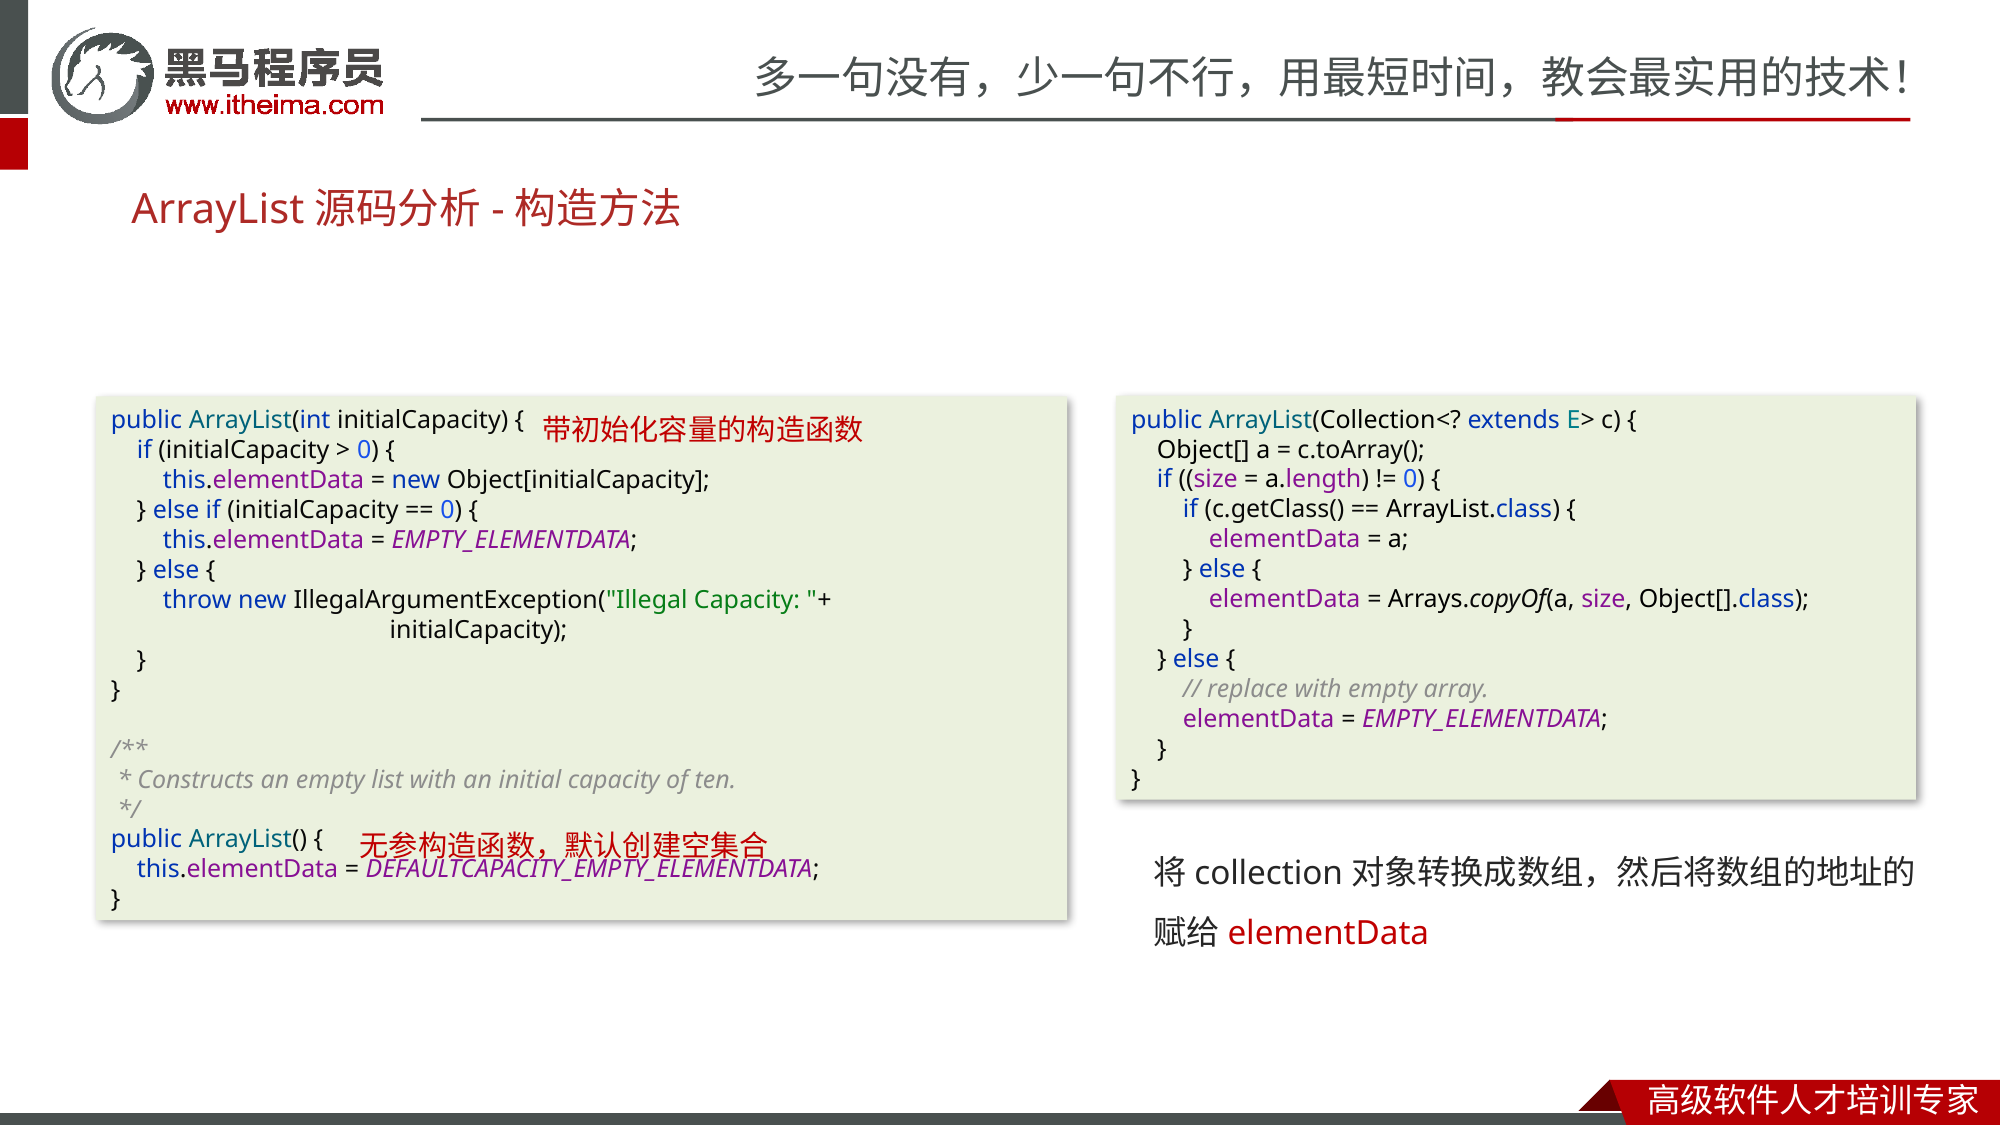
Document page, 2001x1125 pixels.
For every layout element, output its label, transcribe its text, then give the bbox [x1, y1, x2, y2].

picture [50, 26, 384, 125]
text_box 将collection对象转换成数组，然后将数组的地址的赋给elementData [1138, 823, 1939, 961]
text_box public ArrayList(int initialCapacity) { if (initialCapacity > 0) { this.elementData = new Object[initialCapacity]; } else if (initialCapacity == 0) { this.elementData = EMPTY_ELEMENTDATA; } else { throw new IllegalArgumentException("Illegal Capacity: "+ initialCapacity); } } /** * Constructs an empty list with an initial capacity of ten. */ public ArrayList() { this.elementData = DEFAULTCAPACITY_EMPTY_ELEMENTDATA; } [95, 396, 1068, 921]
text_box public ArrayList(Collection<? extends E> c) { Object[] a = c.toArray(); if ((size = a.length) != 0) { if (c.getClass() == ArrayList.class) { elementData = a; } else { elementData = Arrays.copyOf(a, size, Object[].class); } } else { // replace with empty array. elementData = EMPTY_ELEMENTDATA; } } [1115, 395, 1916, 800]
title ArrayList源码分析-构造方法 [116, 164, 1872, 250]
text_box 无参构造函数，默认创建空集合 [345, 802, 818, 871]
list 带初始化容量的构造函数 [527, 386, 884, 480]
